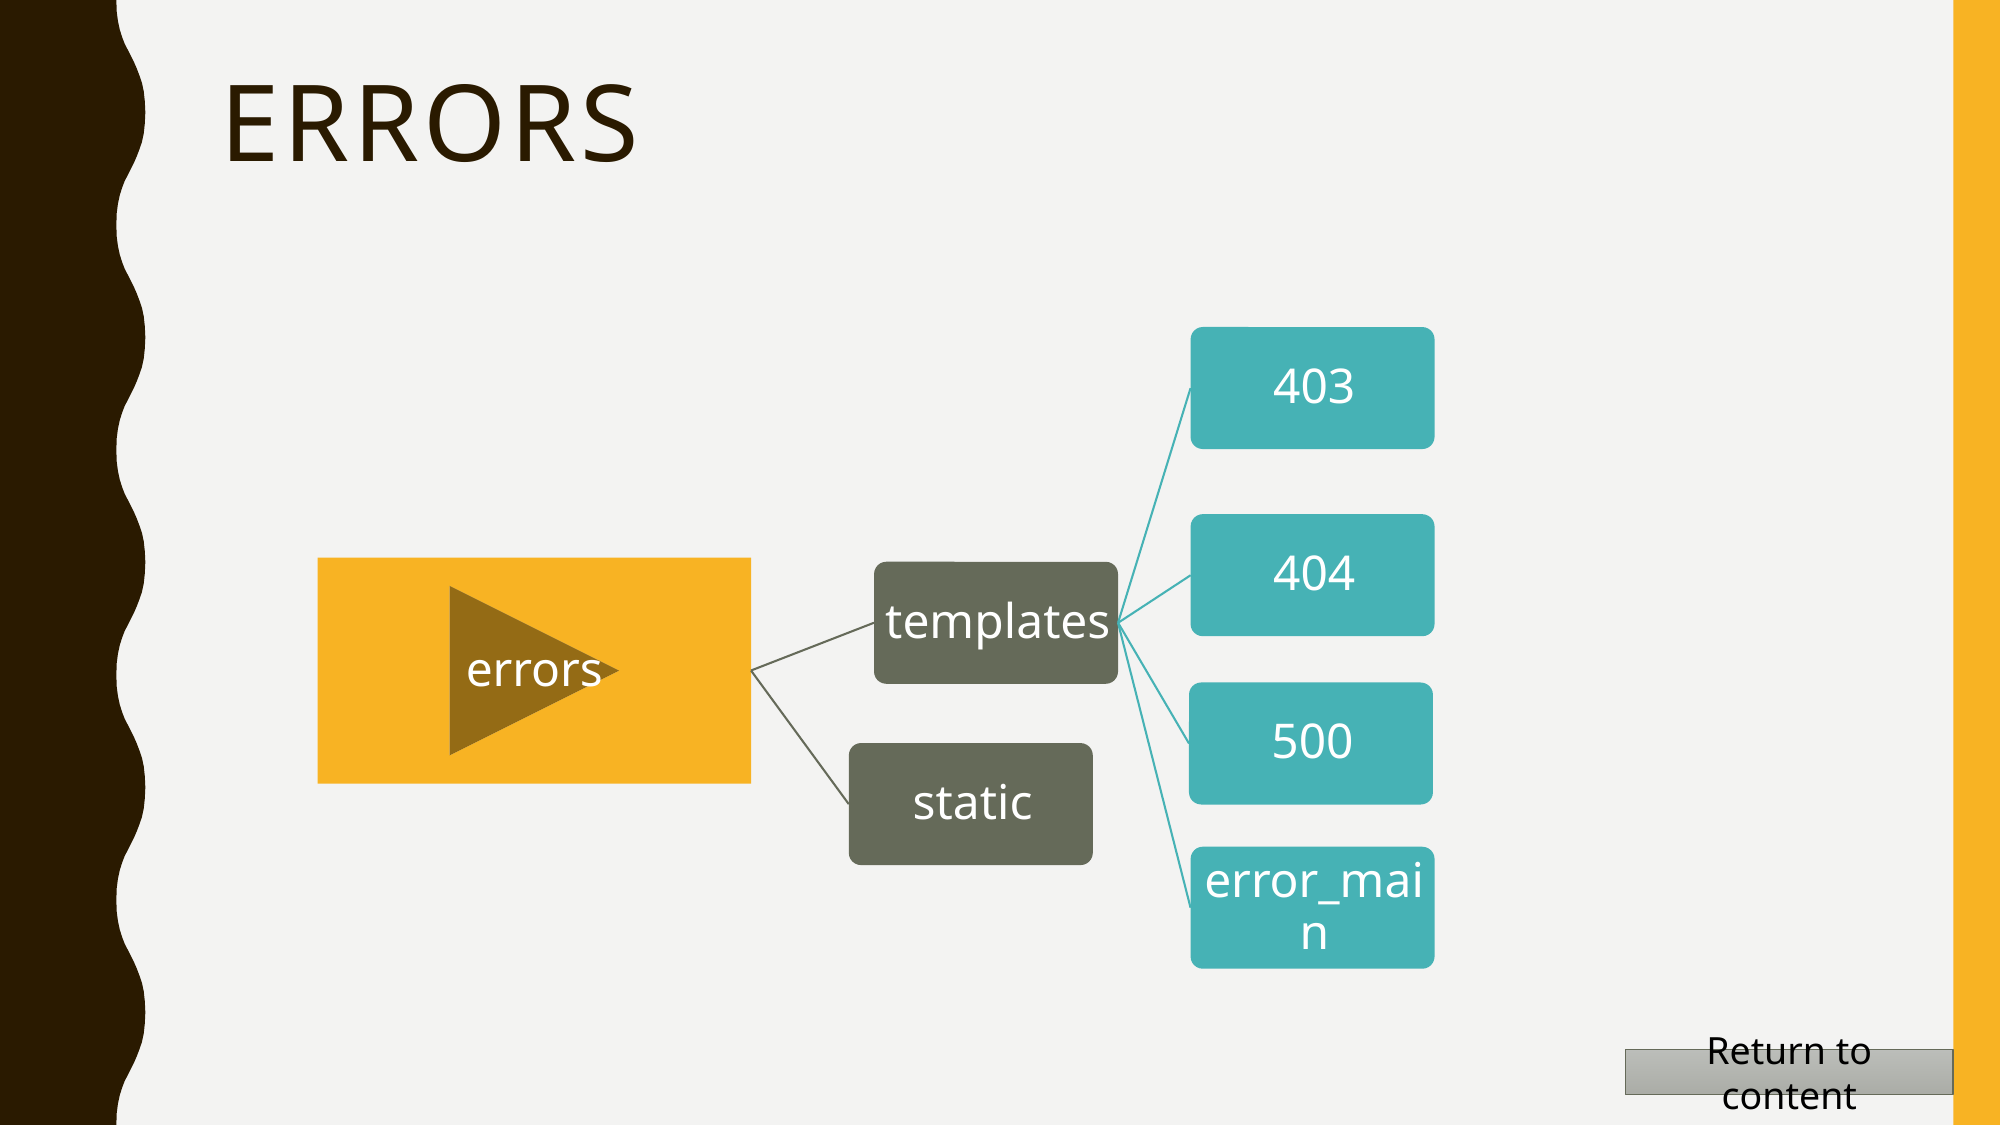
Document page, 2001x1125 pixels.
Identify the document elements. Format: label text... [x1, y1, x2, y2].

title Errors [205, 62, 669, 195]
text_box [317, 327, 1435, 1001]
text_box Return to content [1625, 1049, 1954, 1095]
